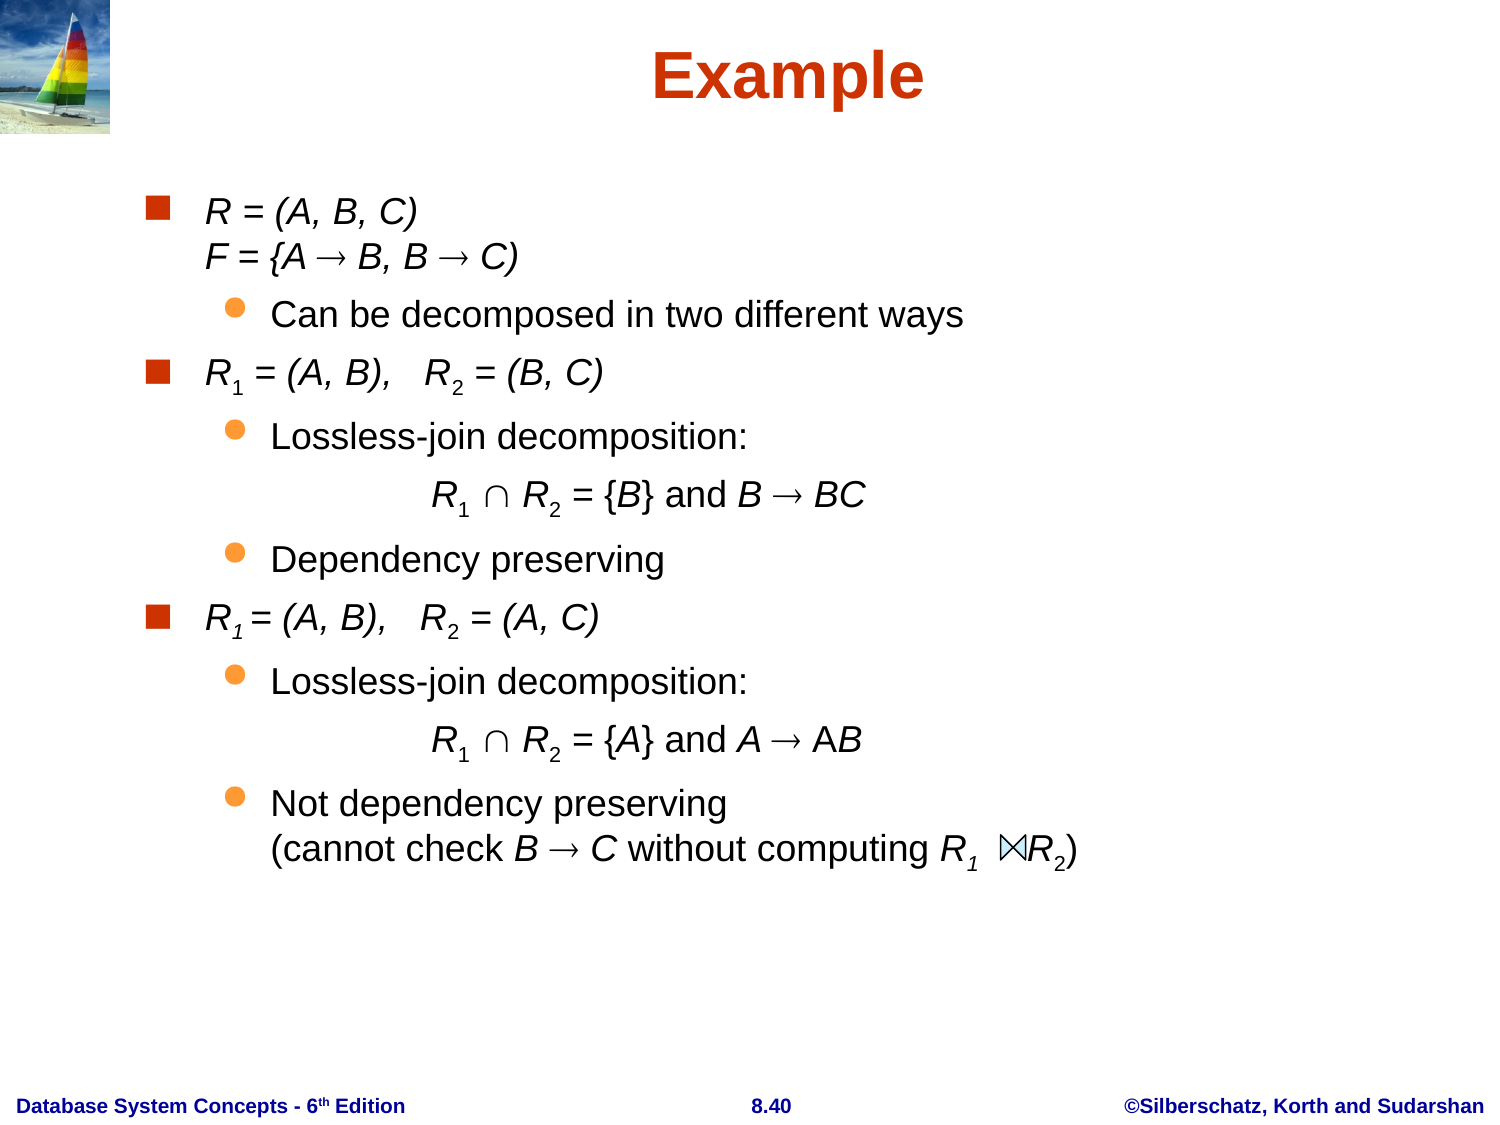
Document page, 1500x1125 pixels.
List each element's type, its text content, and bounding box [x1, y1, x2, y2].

picture [0, 0, 110, 134]
title Example [125, 18, 1452, 120]
list R = (A, B, C) F = {A  B, B  C) Can be decomposed in two different ways R1 = (A, B), R2 = (B, C) Lossless-join decomposition: R1  R2 = {B} and B  BC Dependency preserving R1 = (A, B), R2 = (A, C) Lossless-join decomposition: R1  R2 = {A} and A  AB Not dependency preserving (cannot check B  C without computing R1 R2) [133, 179, 1316, 943]
picture [993, 827, 1033, 867]
